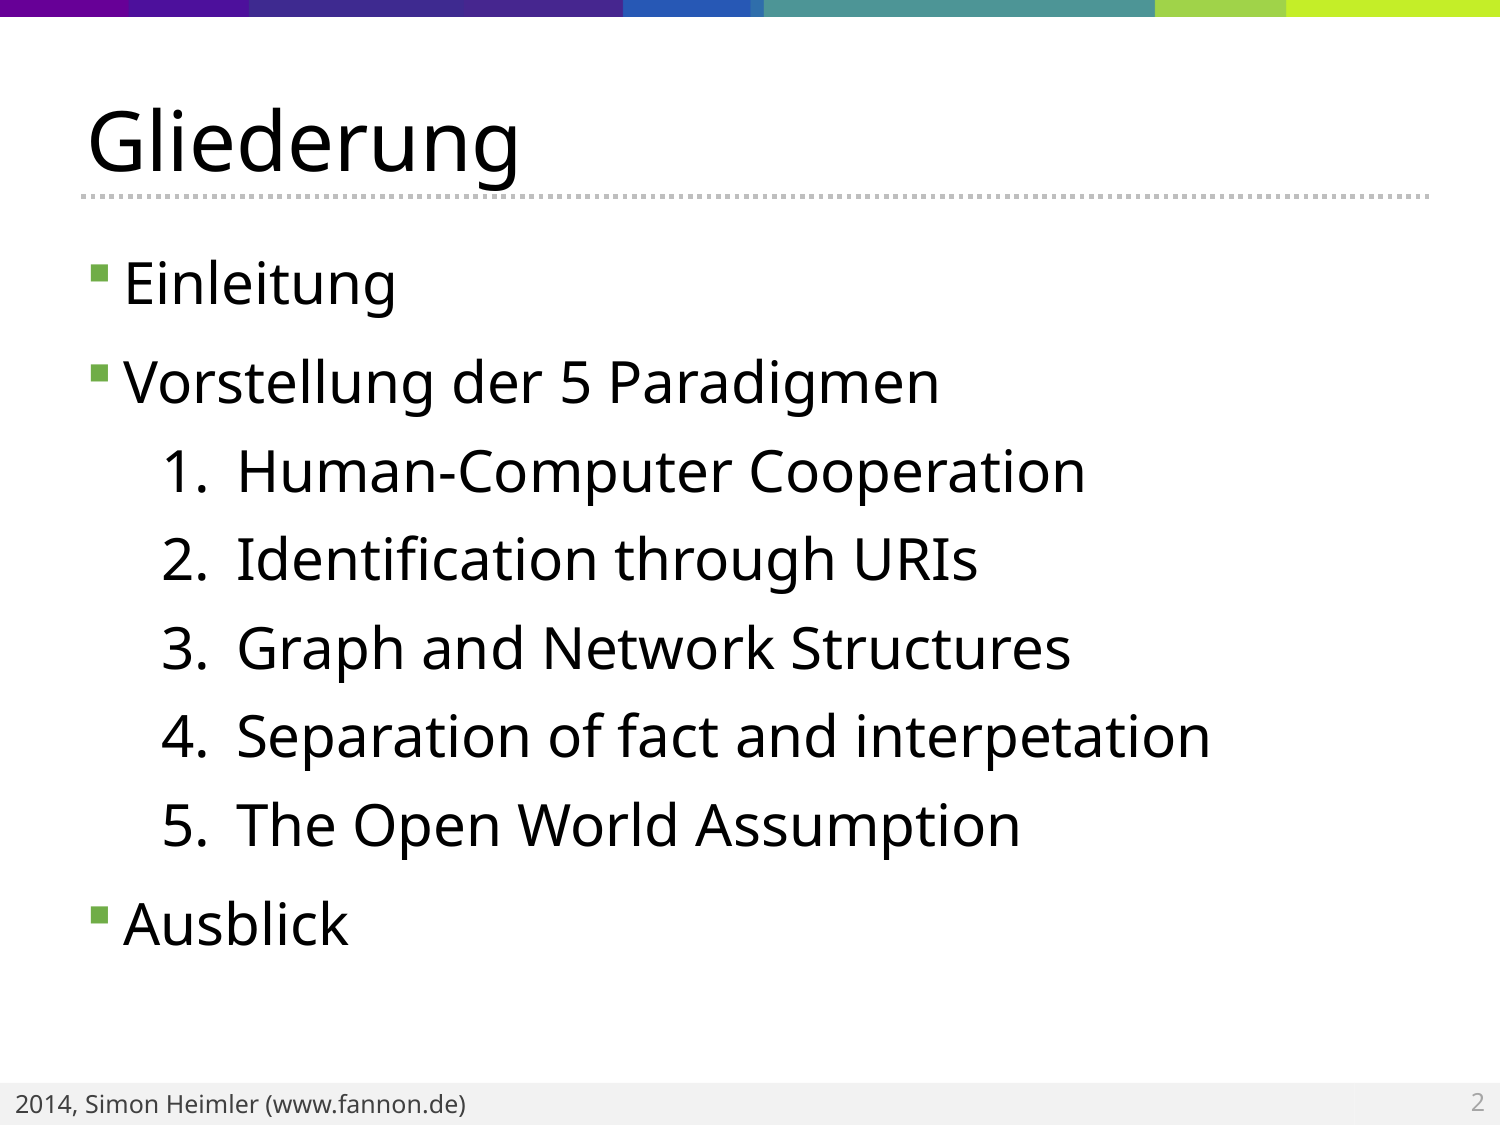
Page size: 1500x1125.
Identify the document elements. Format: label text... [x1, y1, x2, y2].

picture [0, 0, 1500, 17]
title Gliederung [71, 54, 1429, 197]
list Einleitung Vorstellung der 5 Paradigmen Human-Computer Cooperation Identification through URIs Graph and Network Structures Separation of fact and interpetation The Open World Assumption Ausblick [71, 230, 1429, 1019]
